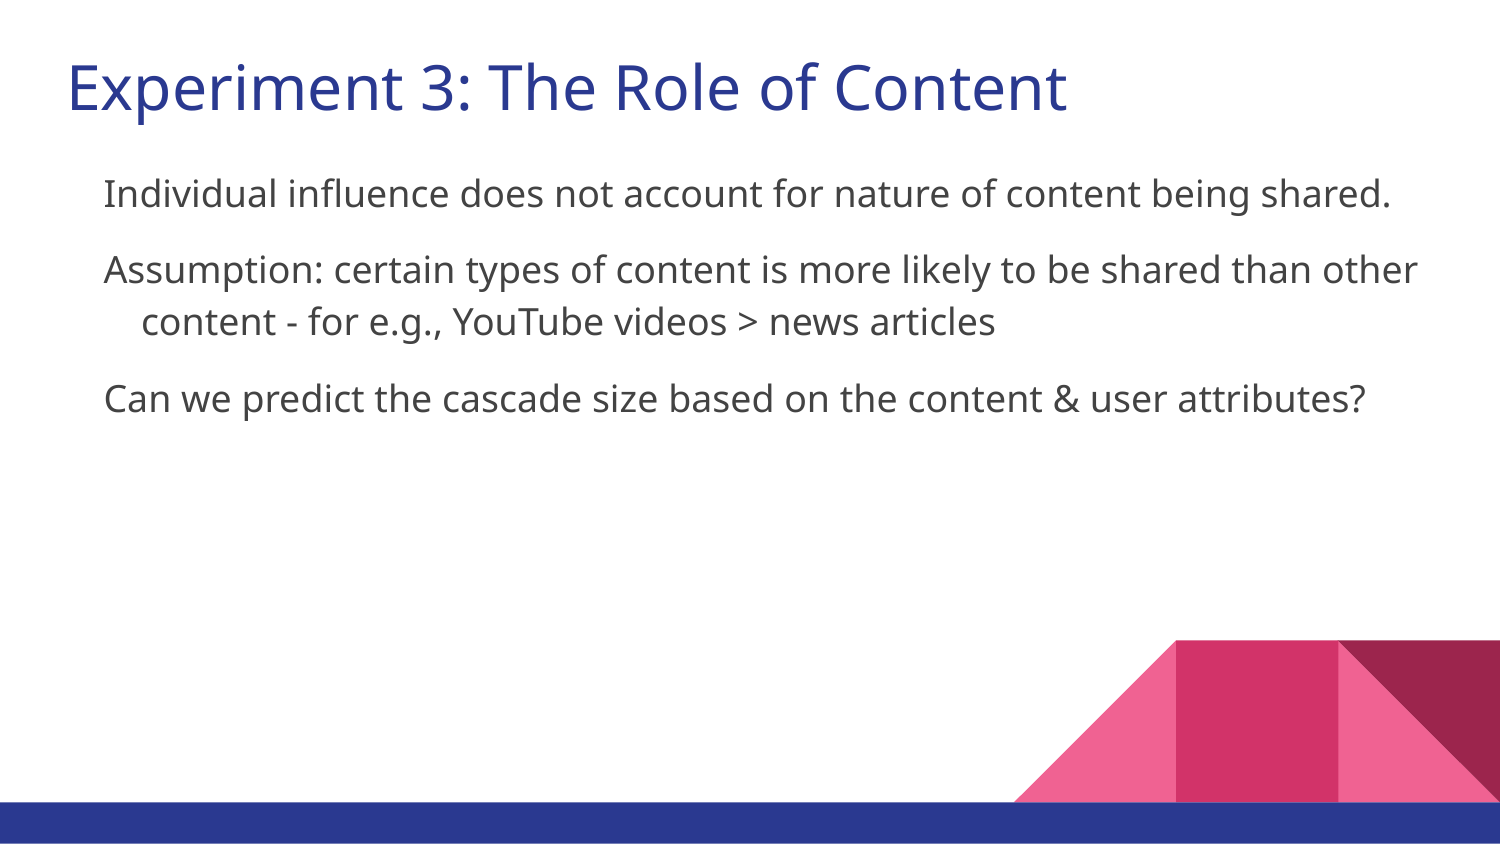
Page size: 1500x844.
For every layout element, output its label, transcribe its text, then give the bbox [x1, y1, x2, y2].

list Individual influence does not account for nature of content being shared. Assumption: certain types of content is more likely to be shared than other content - for e.g., YouTube videos > news articles Can we predict the cascade size based on the content & user attributes? [51, 147, 1449, 510]
title Experiment 3: The Role of Content [51, 32, 1449, 133]
